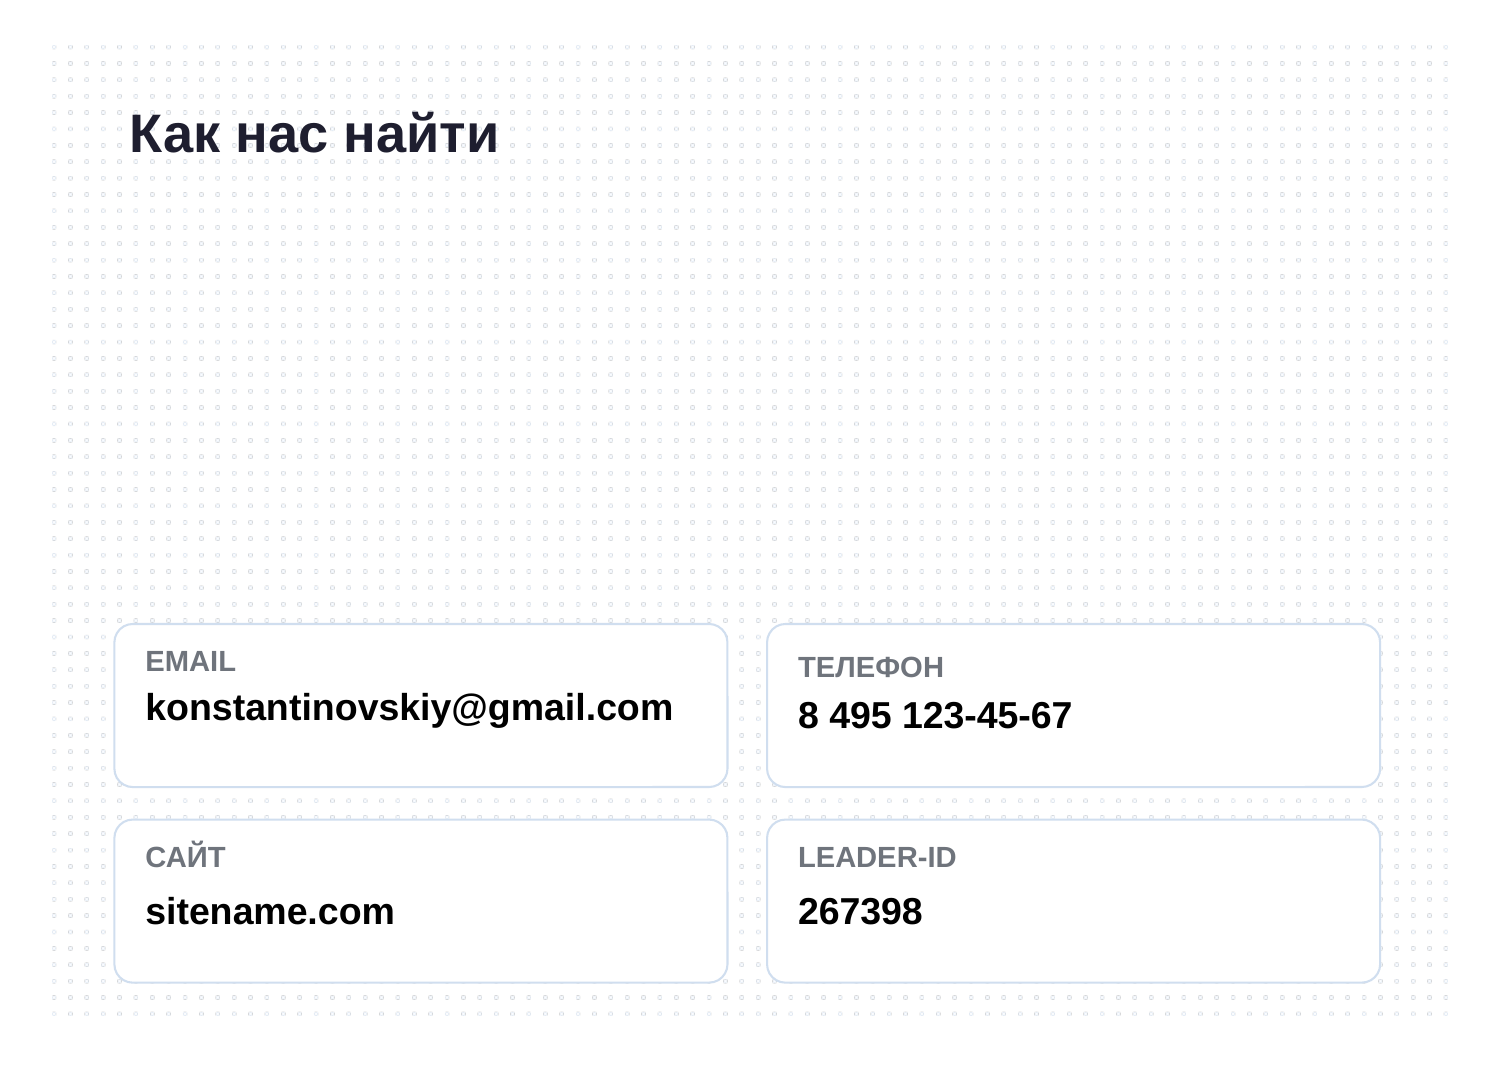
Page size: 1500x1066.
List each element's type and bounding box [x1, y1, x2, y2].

picture [52, 45, 1448, 1016]
